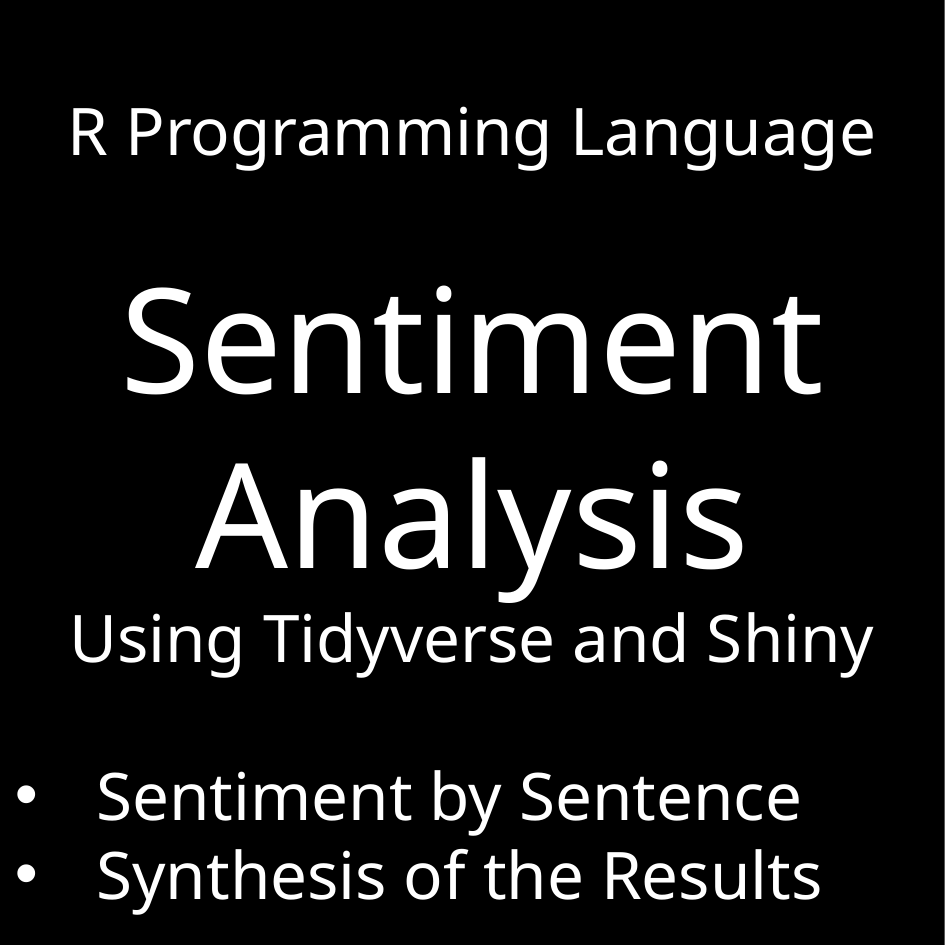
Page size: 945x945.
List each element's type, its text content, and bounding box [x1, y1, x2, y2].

text_box R Programming Language Sentiment Analysis Using Tidyverse and Shiny Sentiment by Sentence Synthesis of the Results [0, 4, 945, 945]
